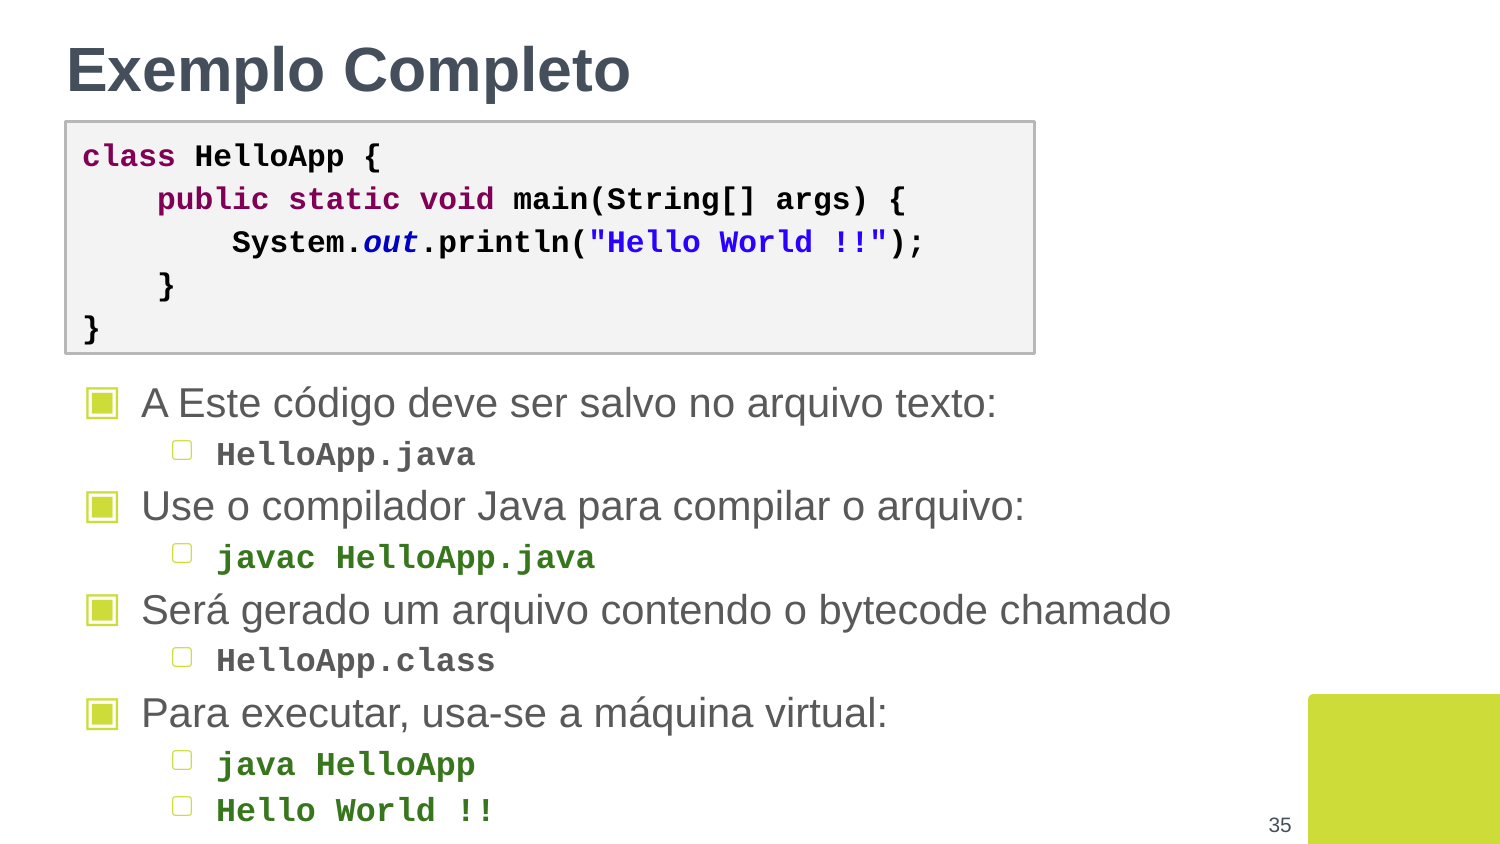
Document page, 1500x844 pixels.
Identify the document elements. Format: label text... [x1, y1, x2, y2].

slide_number ‹#› [1216, 791, 1307, 844]
list A Este código deve ser salvo no arquivo texto: HelloApp.java Use o compilador Java para compilar o arquivo: javac HelloApp.java Será gerado um arquivo contendo o bytecode chamado HelloApp.class Para executar, usa-se a máquina virtual: java HelloApp Hello World !! [51, 353, 1493, 844]
text_box class HelloApp { public static void main(String[] args) { System.out.println("Hello World !!"); } } [65, 121, 1035, 354]
title Exemplo Completo [51, 0, 1449, 134]
